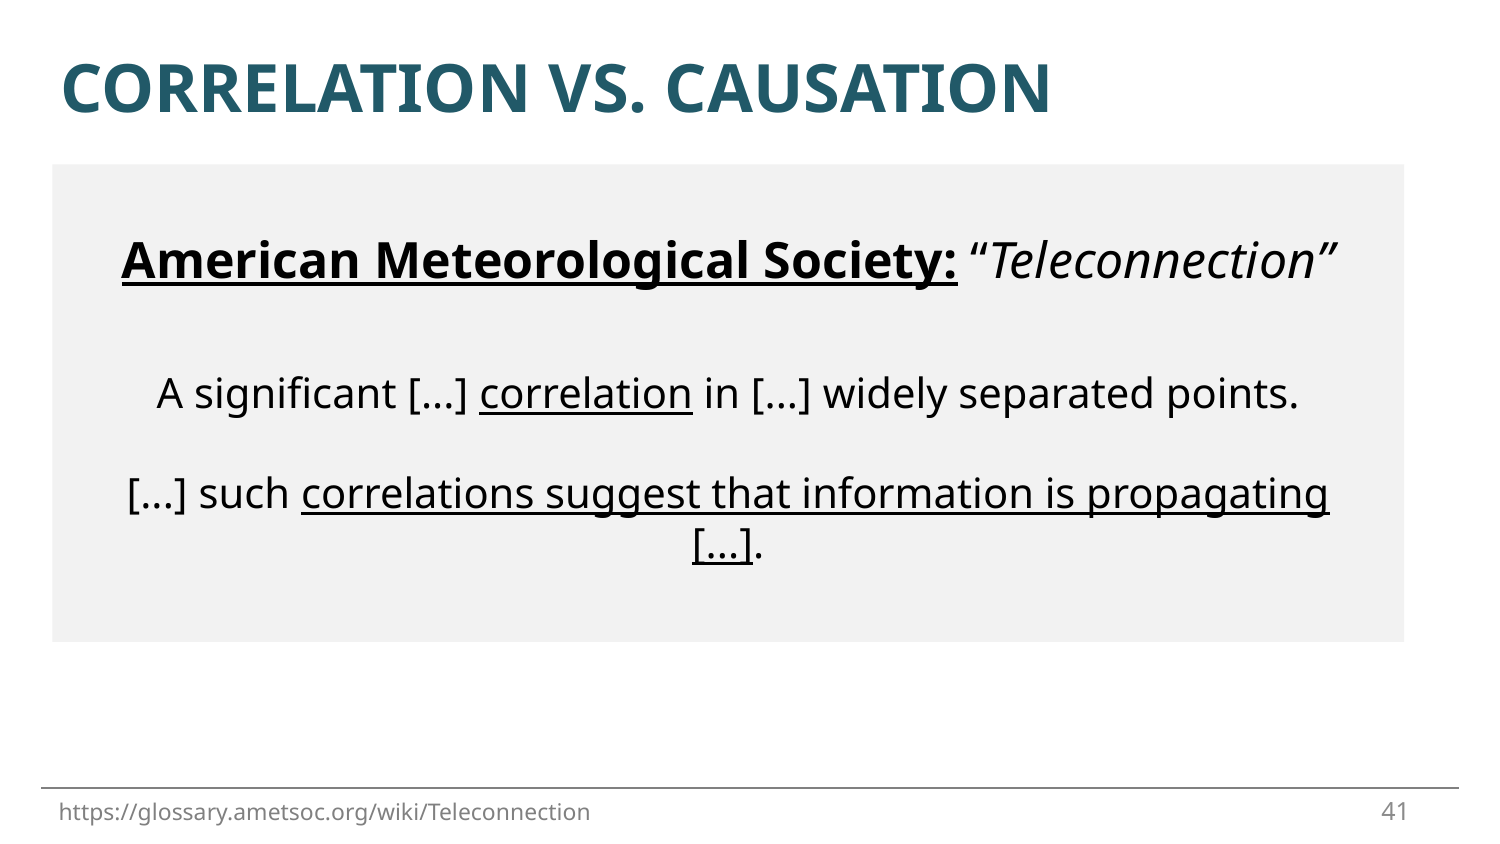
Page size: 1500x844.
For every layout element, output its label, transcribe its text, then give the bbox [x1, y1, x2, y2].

text_box https://glossary.ametsoc.org/wiki/Teleconnection [43, 790, 1286, 833]
title Correlation vs. Causation [45, 33, 1396, 139]
slide_number 41 [1074, 790, 1425, 836]
text_box [50, 162, 1406, 644]
list American Meteorological Society: “Teleconnection” A significant [...] correlation in [...] widely separated points. [...] such correlations suggest that information is propagating [...]. [89, 221, 1367, 600]
